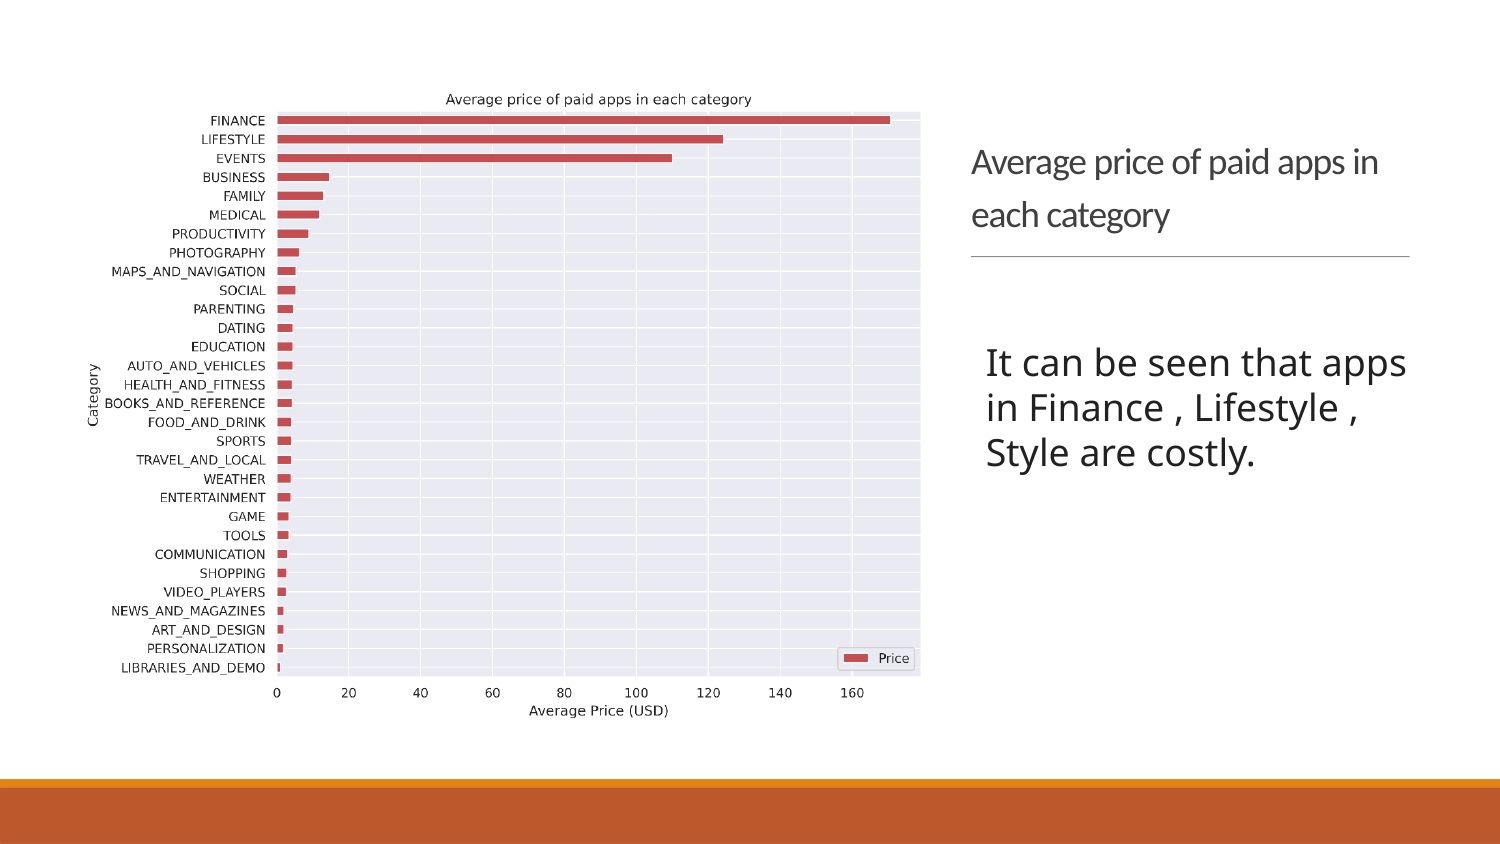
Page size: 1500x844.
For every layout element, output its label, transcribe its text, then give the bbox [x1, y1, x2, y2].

text_box [0, 778, 1500, 786]
text_box [0, 0, 1500, 778]
text_box It can be seen that apps in Finance , Lifestyle , Style are costly. [970, 331, 1446, 527]
picture [77, 85, 929, 727]
text_box [0, 786, 1500, 844]
text_box Average price of paid apps in each category [970, 134, 1446, 276]
